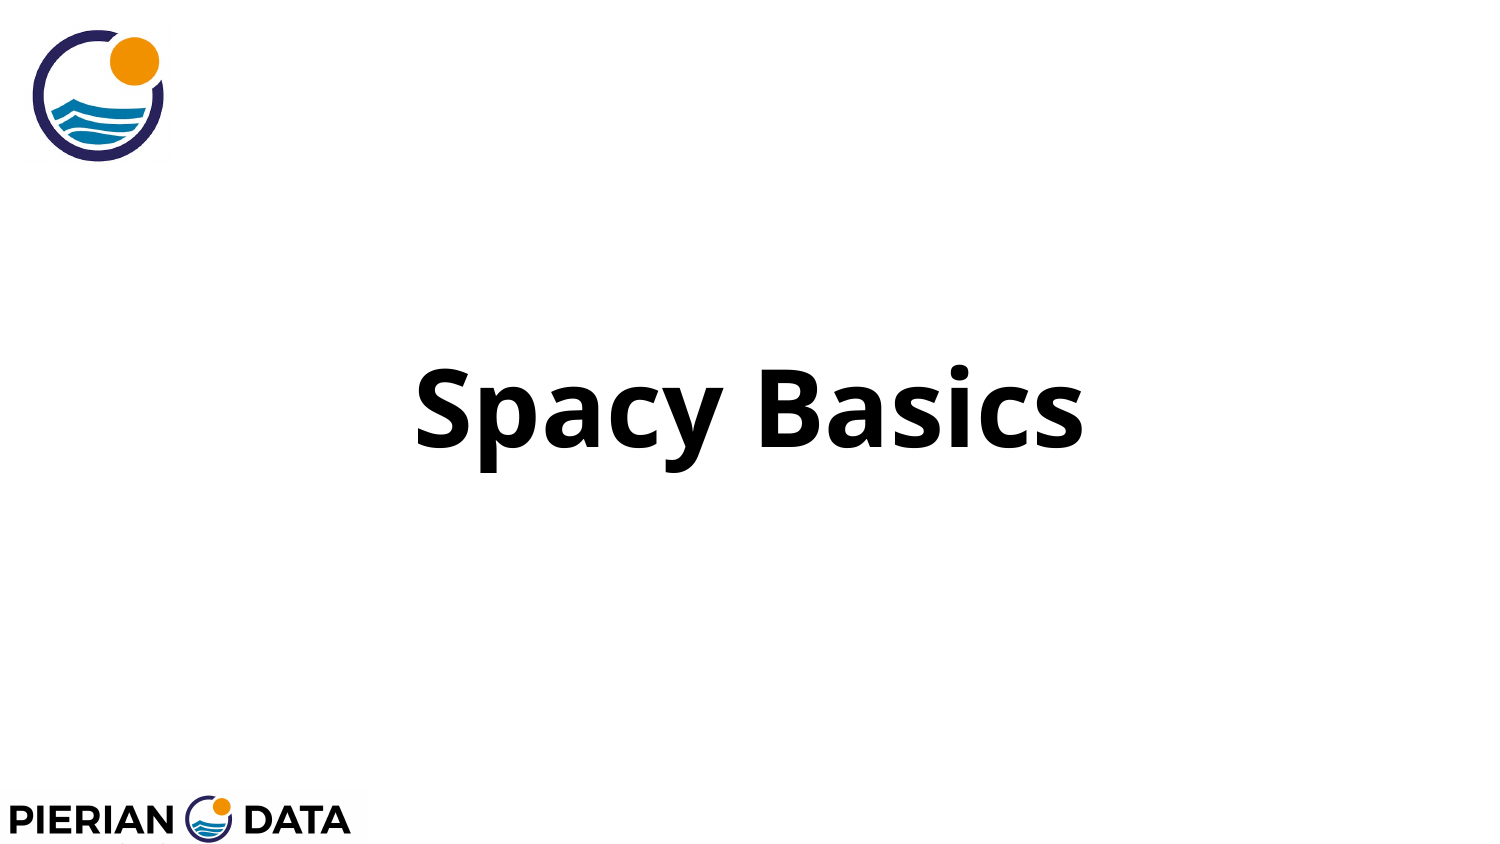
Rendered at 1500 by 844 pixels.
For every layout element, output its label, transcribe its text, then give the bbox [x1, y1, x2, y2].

picture [24, 24, 172, 167]
picture [0, 787, 368, 844]
title Spacy Basics [51, 253, 1449, 484]
